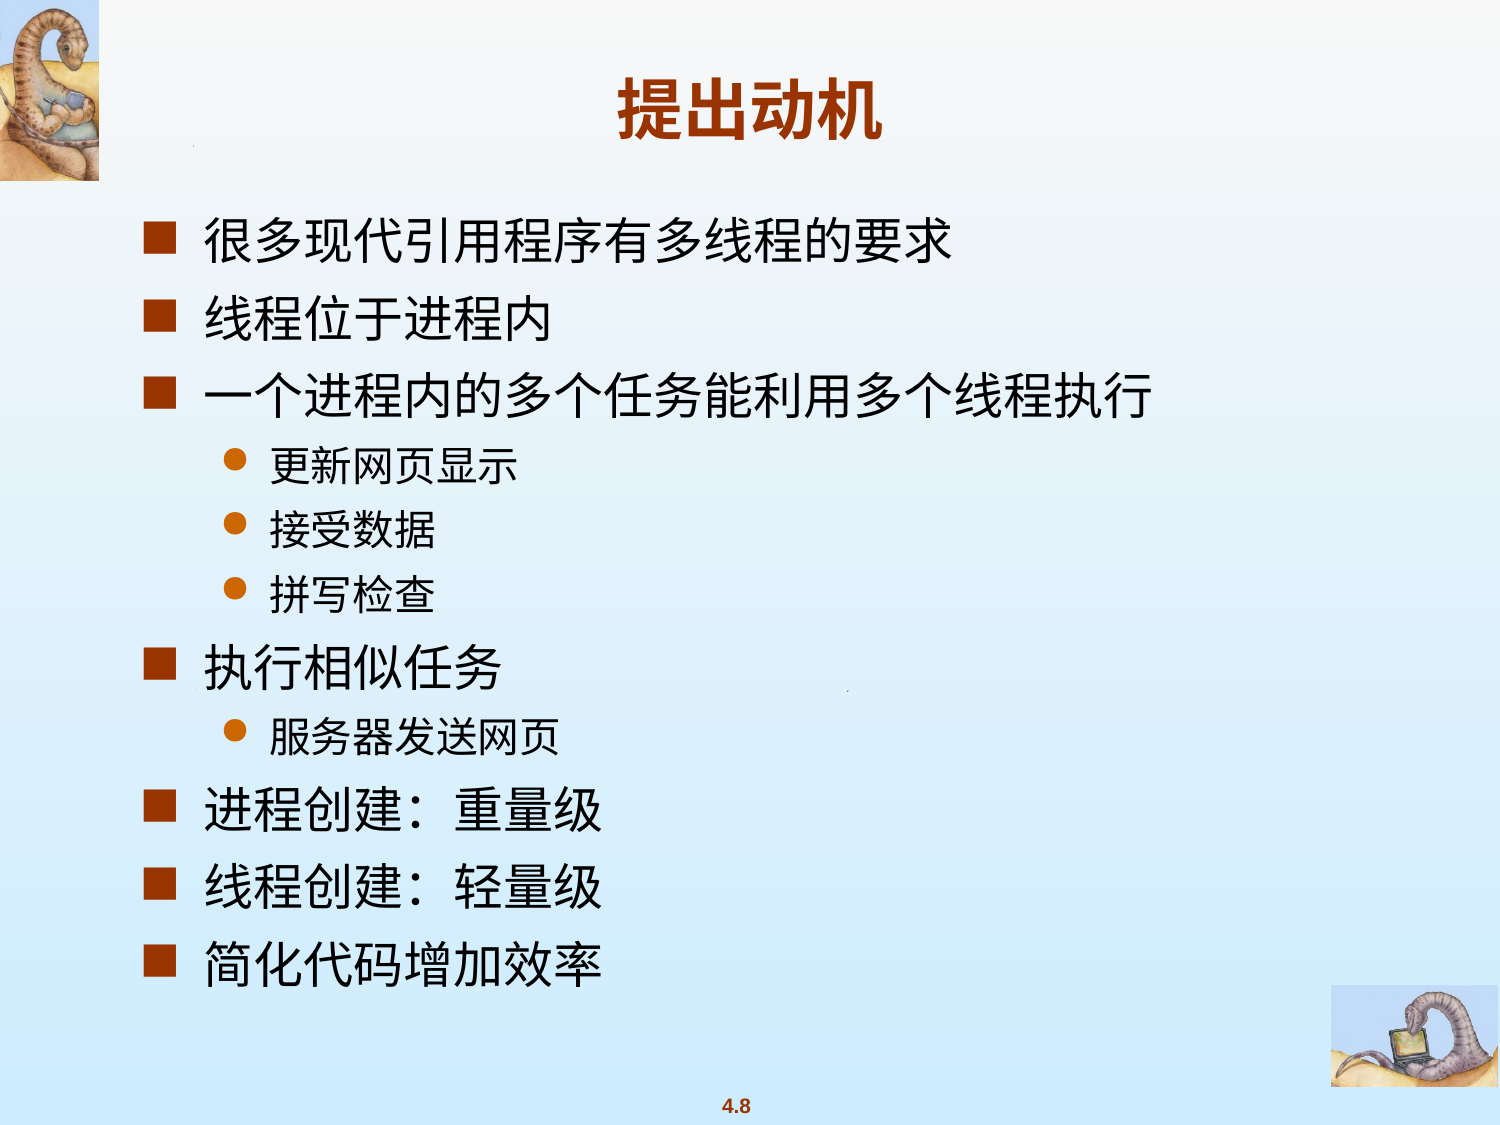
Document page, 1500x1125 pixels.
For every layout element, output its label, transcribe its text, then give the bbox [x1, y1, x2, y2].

picture [1331, 985, 1498, 1087]
list 很多现代引用程序有多线程的要求 线程位于进程内 一个进程内的多个任务能利用多个线程执行 更新网页显示 接受数据 拼写检查 执行相似任务 服务器发送网页 进程创建：重量级 线程创建：轻量级 简化代码增加效率 [132, 202, 1250, 946]
picture [0, 0, 99, 181]
title 提出动机 [75, 60, 1425, 156]
